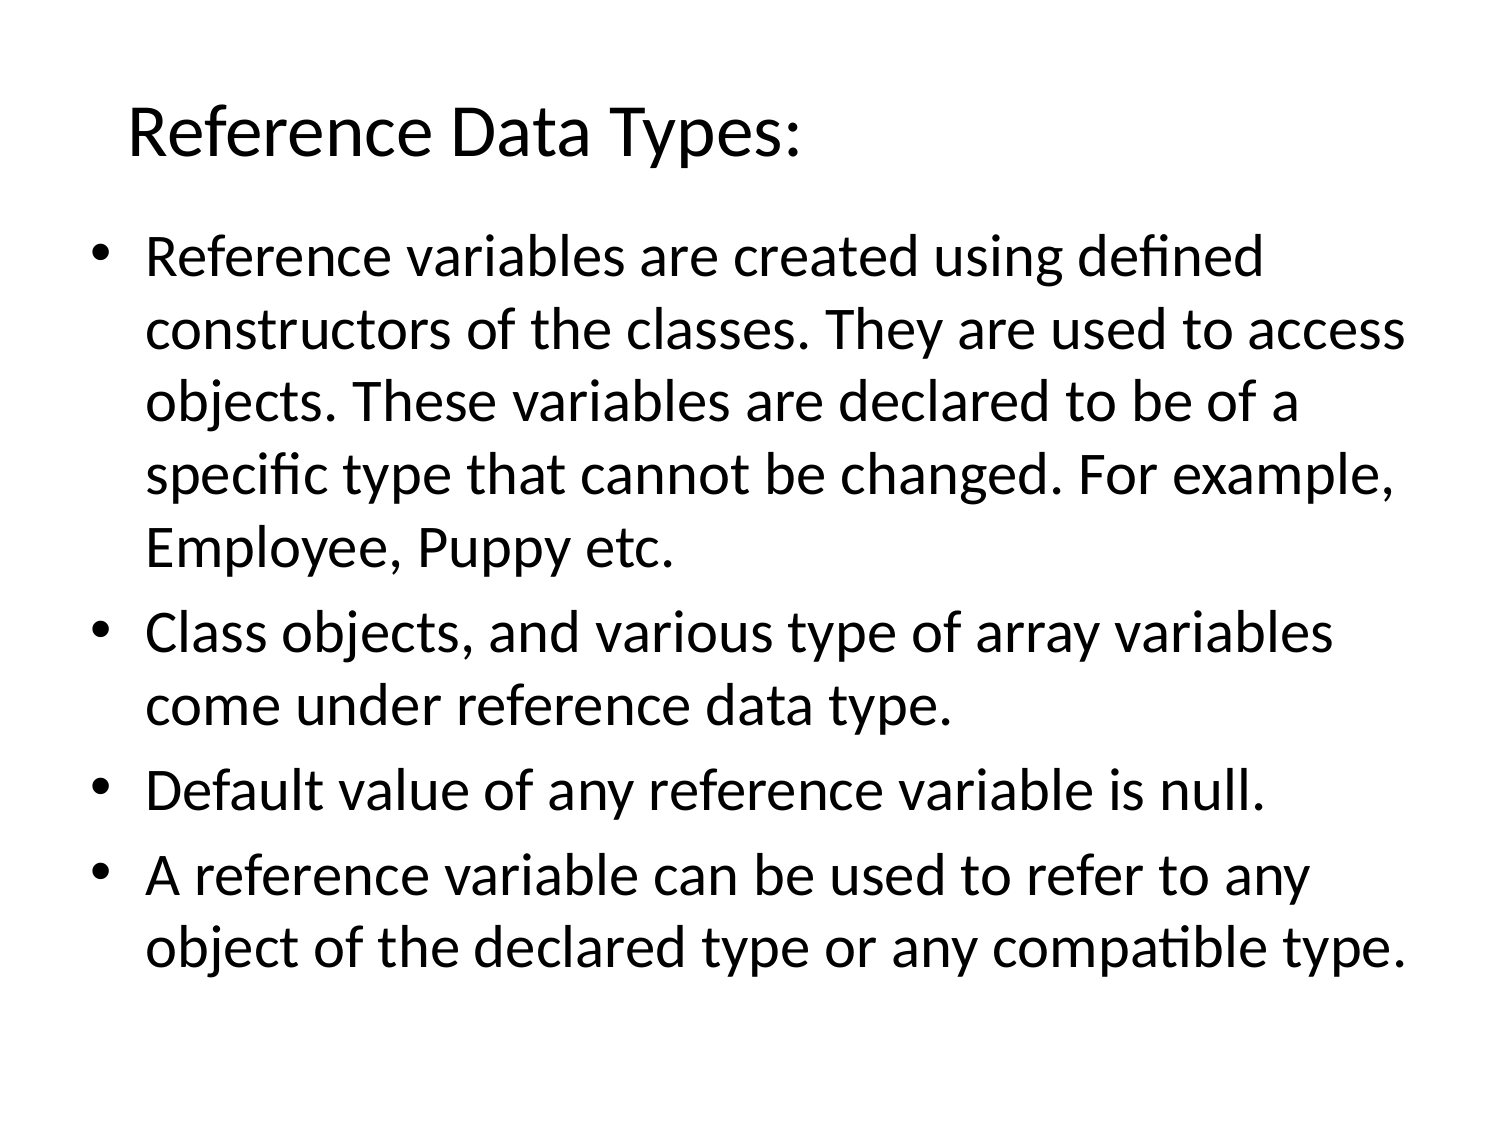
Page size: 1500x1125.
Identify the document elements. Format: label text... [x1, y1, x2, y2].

title Reference Data Types: [75, 45, 857, 208]
list Reference variables are created using defined constructors of the classes. They are used to access objects. These variables are declared to be of a specific type that cannot be changed. For example, Employee, Puppy etc. Class objects, and various type of array variables come under reference data type. Default value of any reference variable is null. A reference variable can be used to refer to any object of the declared type or any compatible type. [75, 208, 1425, 1005]
